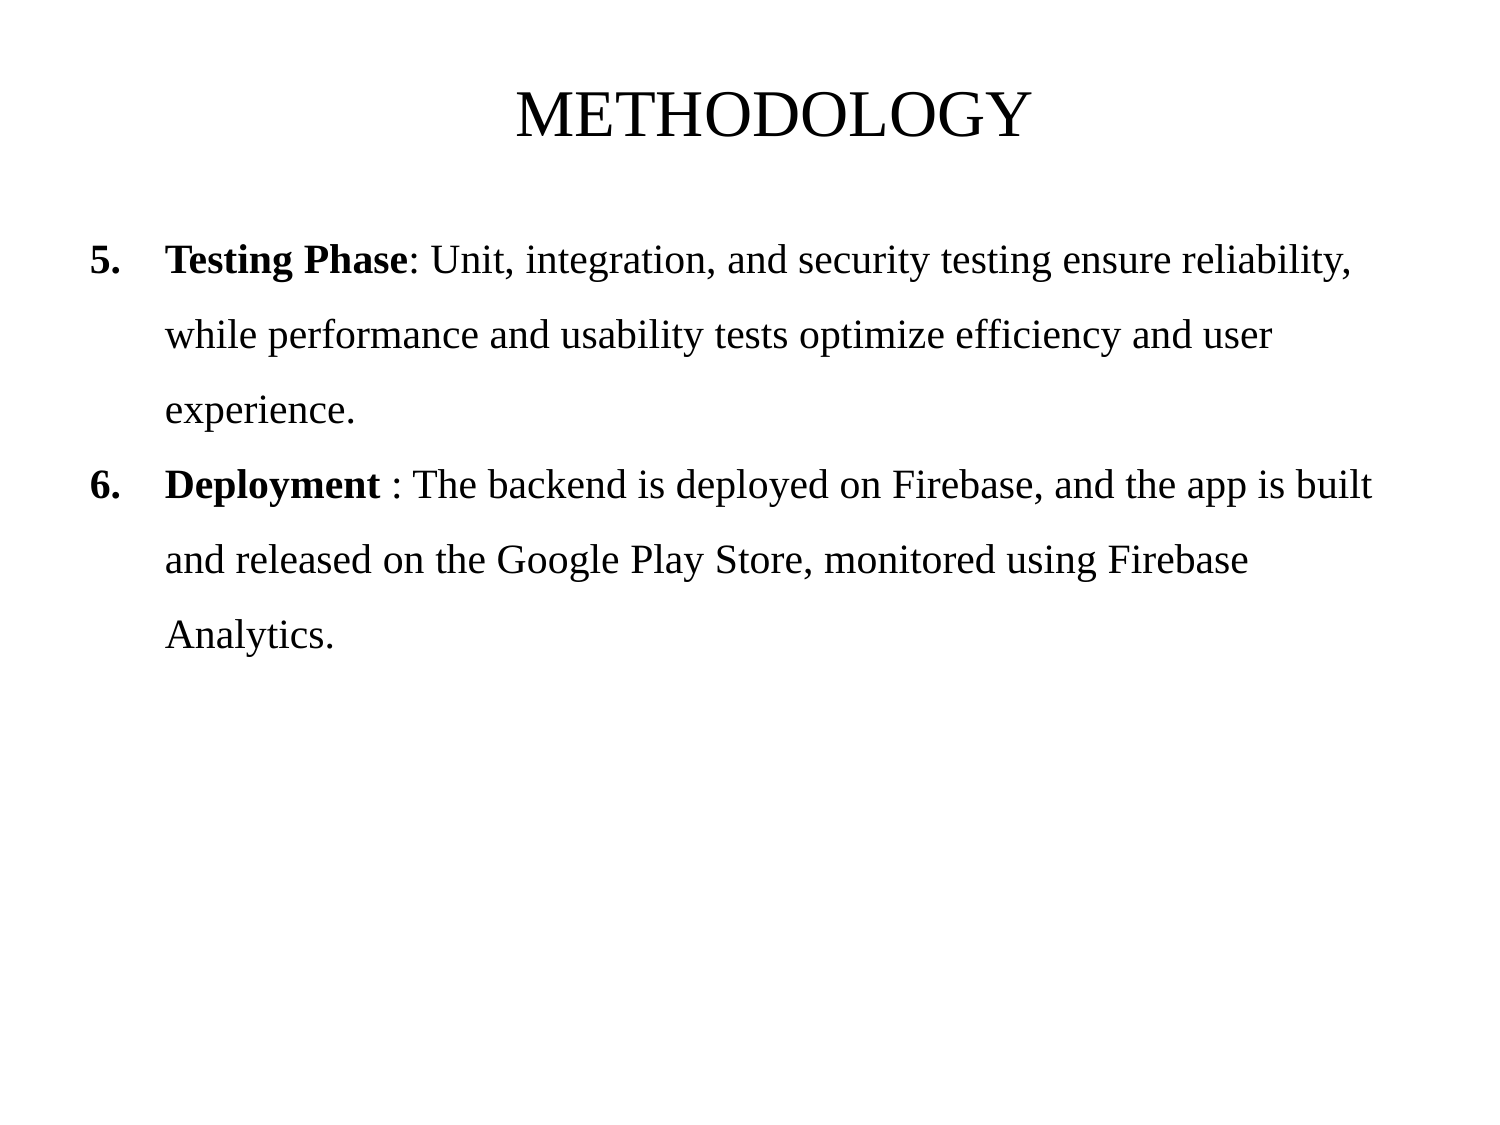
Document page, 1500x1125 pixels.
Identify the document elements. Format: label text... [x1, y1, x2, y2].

text_box Testing Phase: Unit, integration, and security testing ensure reliability, while performance and usability tests optimize efficiency and user experience. Deployment : The backend is deployed on Firebase, and the app is built and released on the Google Play Store, monitored using Firebase Analytics. [74, 199, 1413, 665]
text_box METHODOLOGY [500, 62, 1050, 158]
